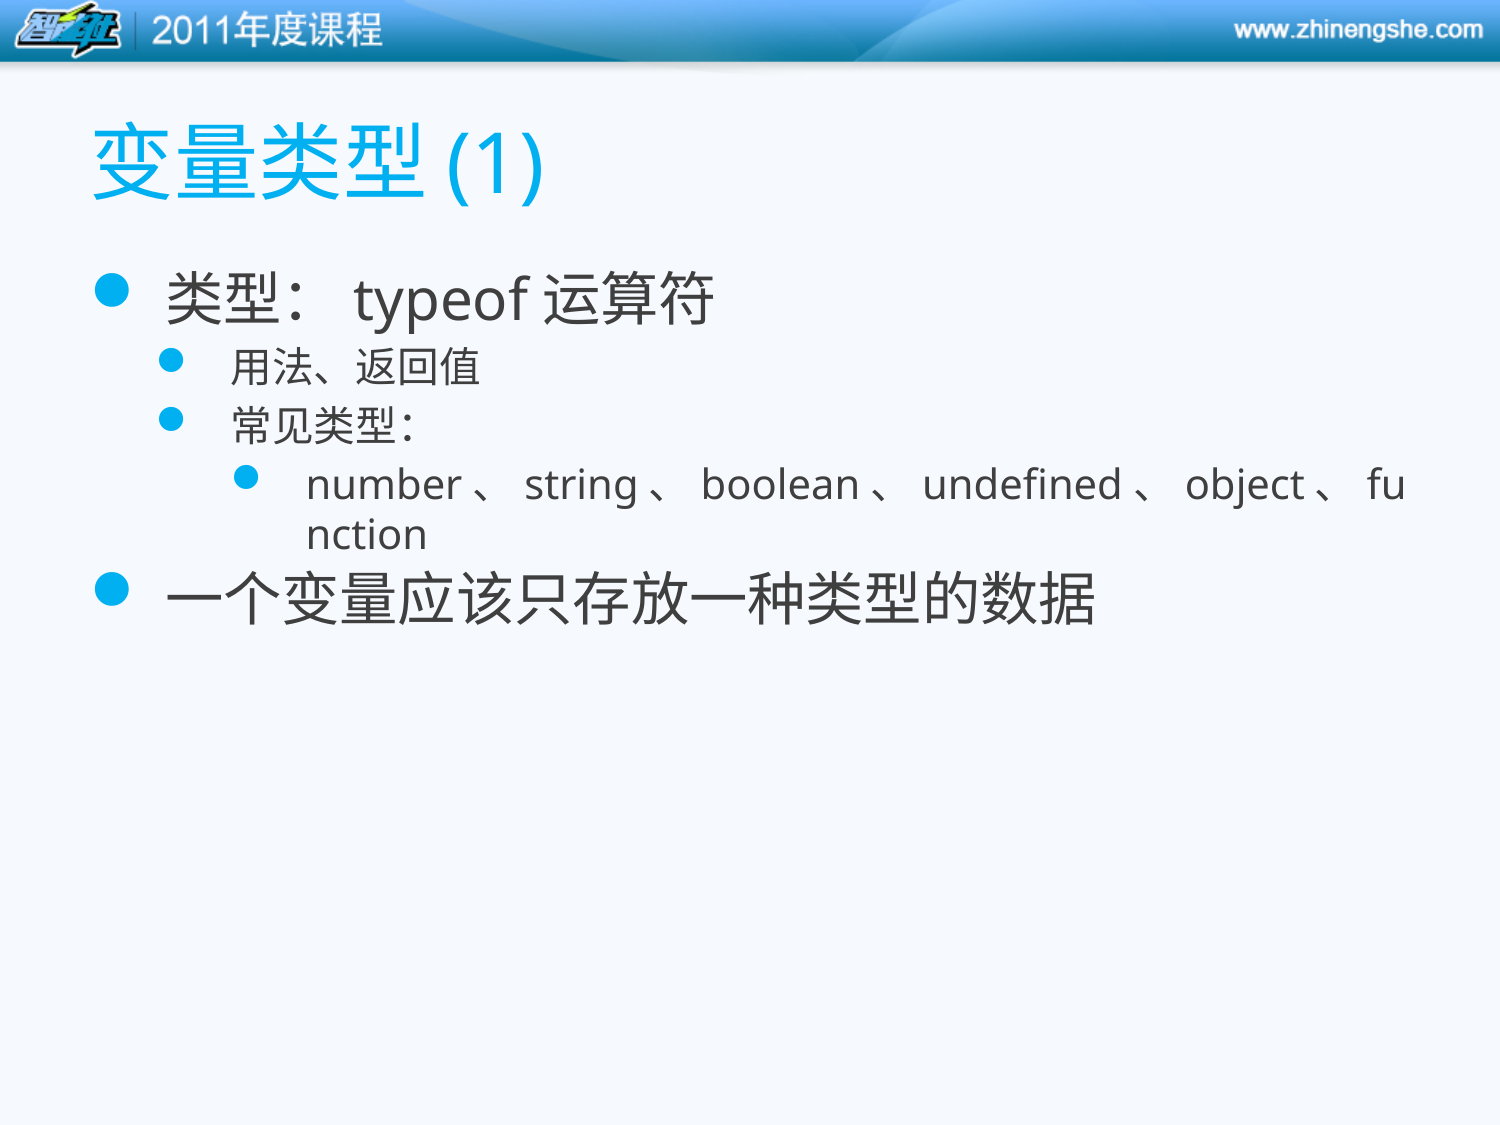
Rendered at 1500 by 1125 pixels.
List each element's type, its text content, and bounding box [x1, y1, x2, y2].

list 类型：typeof运算符 用法、返回值 常见类型： number、string、boolean、undefined、object、function 一个变量应该只存放一种类型的数据 [75, 262, 1425, 1125]
picture [0, 0, 1500, 1125]
title 变量类型(1) [75, 101, 1425, 219]
